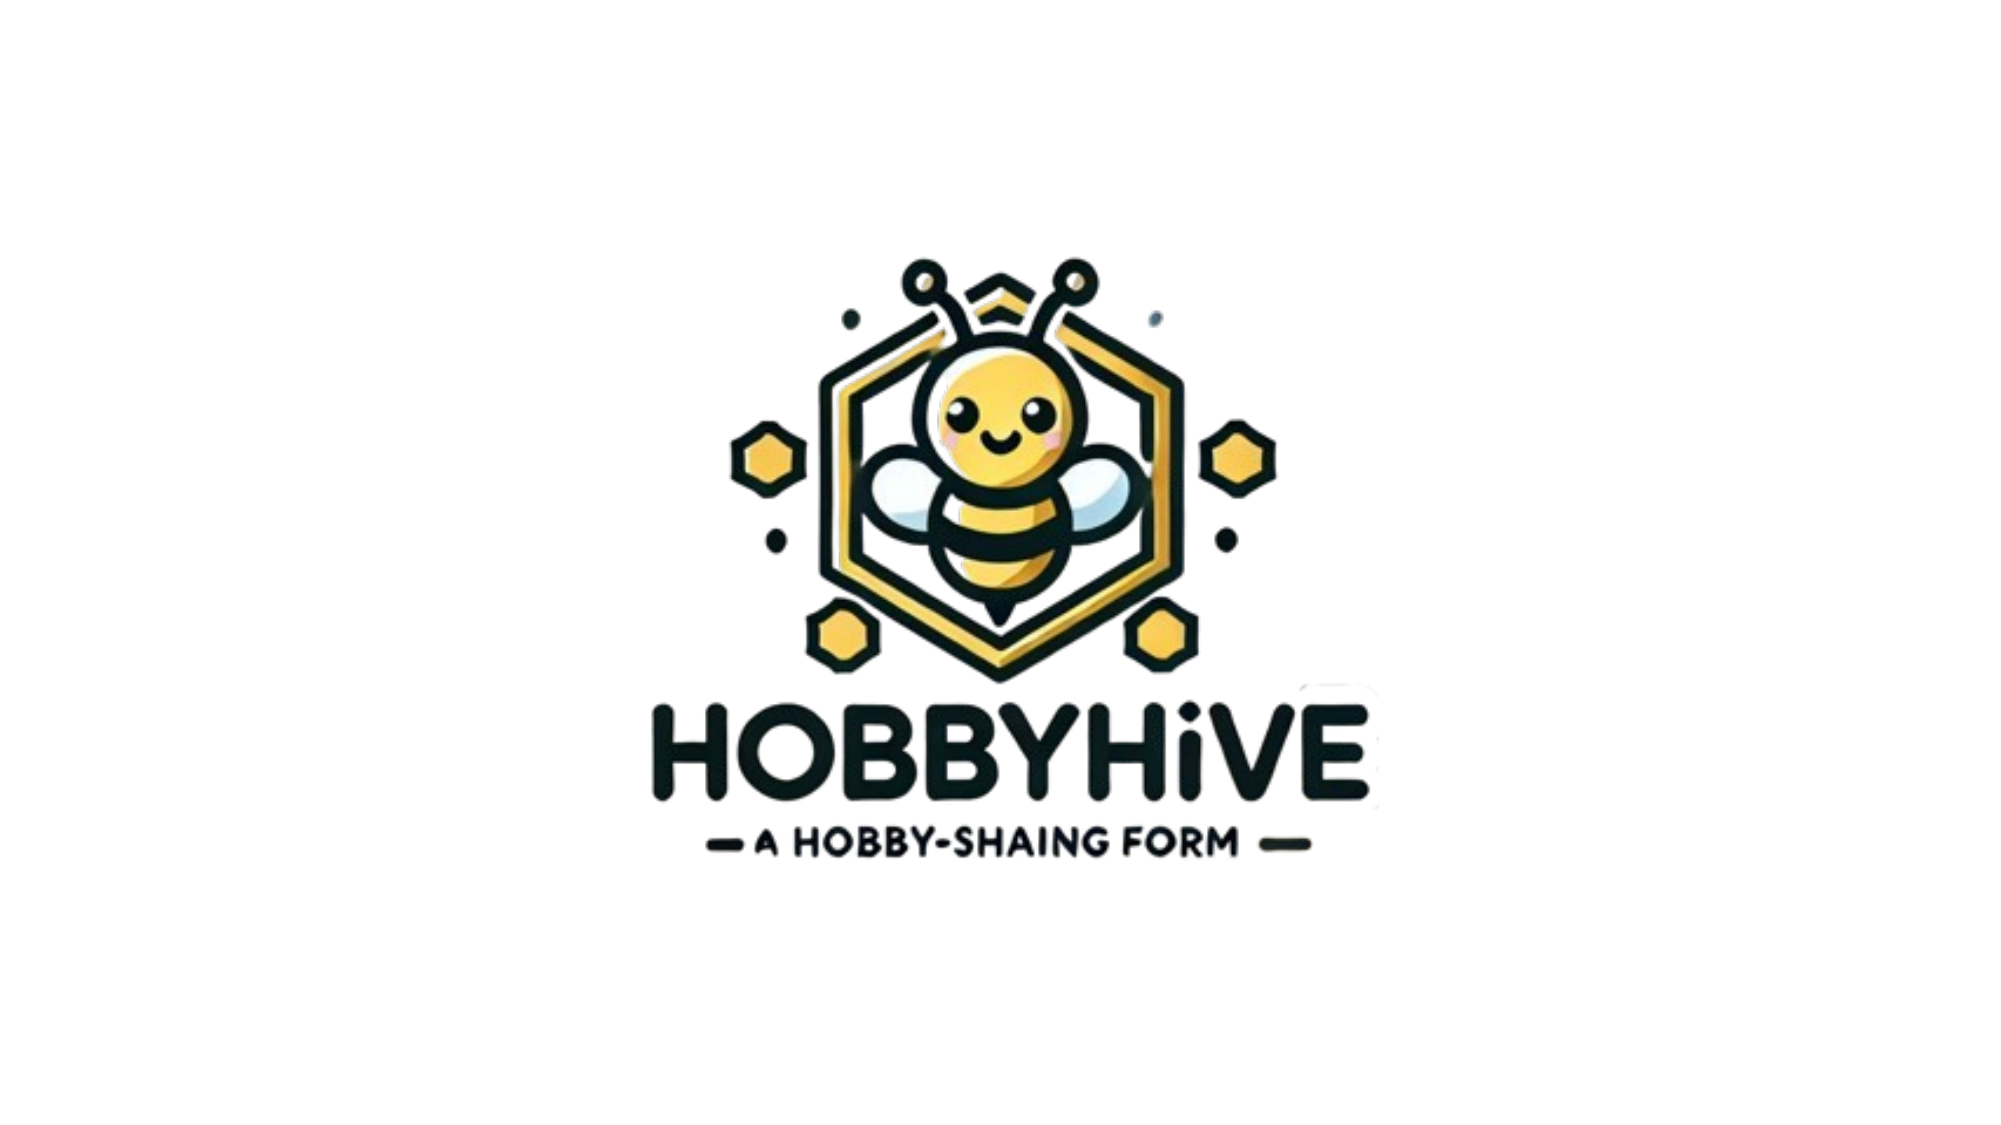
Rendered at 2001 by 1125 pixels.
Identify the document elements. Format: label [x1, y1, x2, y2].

picture [620, 246, 1379, 879]
